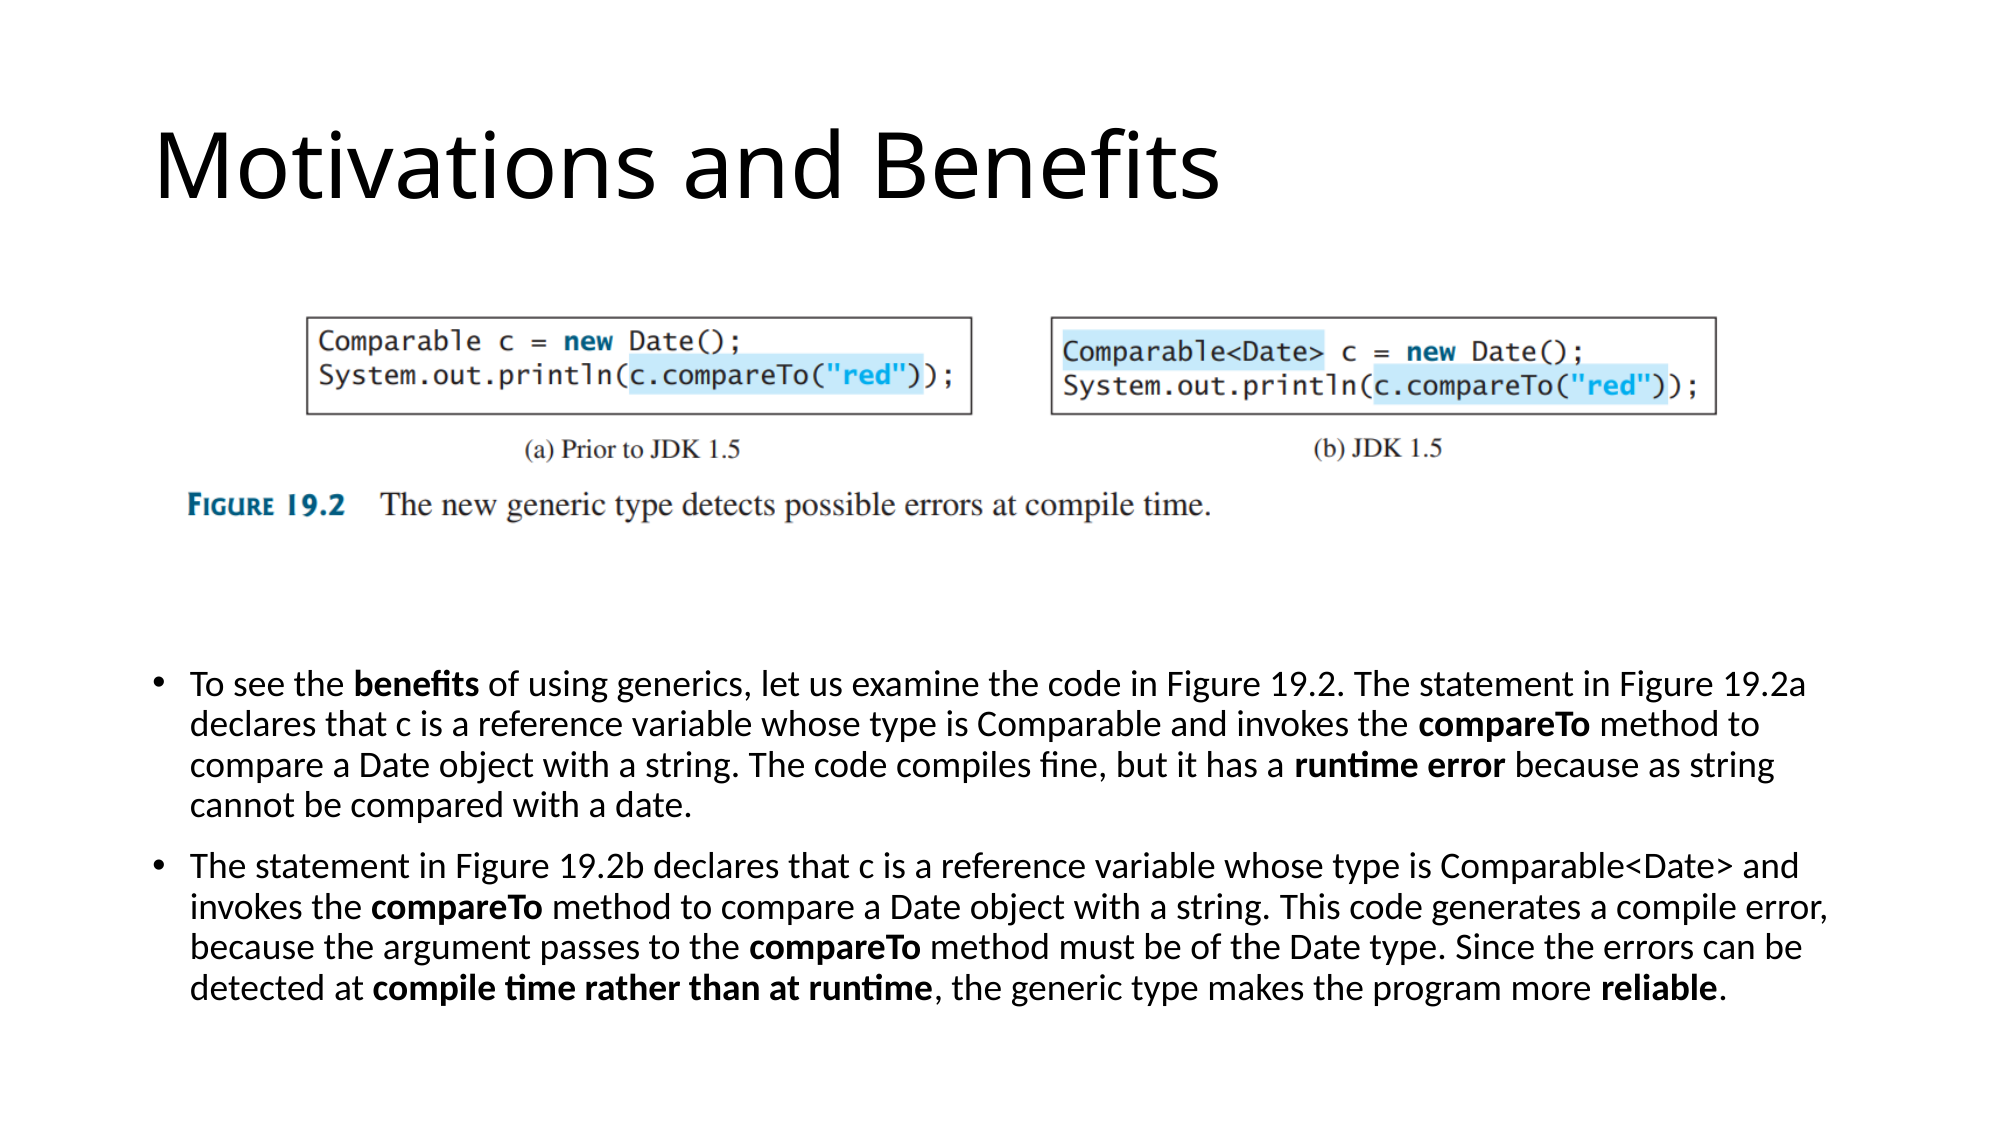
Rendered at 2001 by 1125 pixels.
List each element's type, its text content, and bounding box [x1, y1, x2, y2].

title Motivations and Benefits [137, 59, 1863, 278]
list To see the benefits of using generics, let us examine the code in Figure 19.2. The statement in Figure 19.2a declares that c is a reference variable whose type is Comparable and invokes the compareTo method to compare a Date object with a string. The code compiles fine, but it has a runtime error because as string cannot be compared with a date. The statement in Figure 19.2b declares that c is a reference variable whose type is Comparable<Date> and invokes the compareTo method to compare a Date object with a string. This code generates a compile error, because the argument passes to the compareTo method must be of the Date type. Since the errors can be detected at compile time rather than at runtime, the generic type makes the program more reliable. [137, 656, 1863, 1014]
picture [137, 286, 1927, 548]
